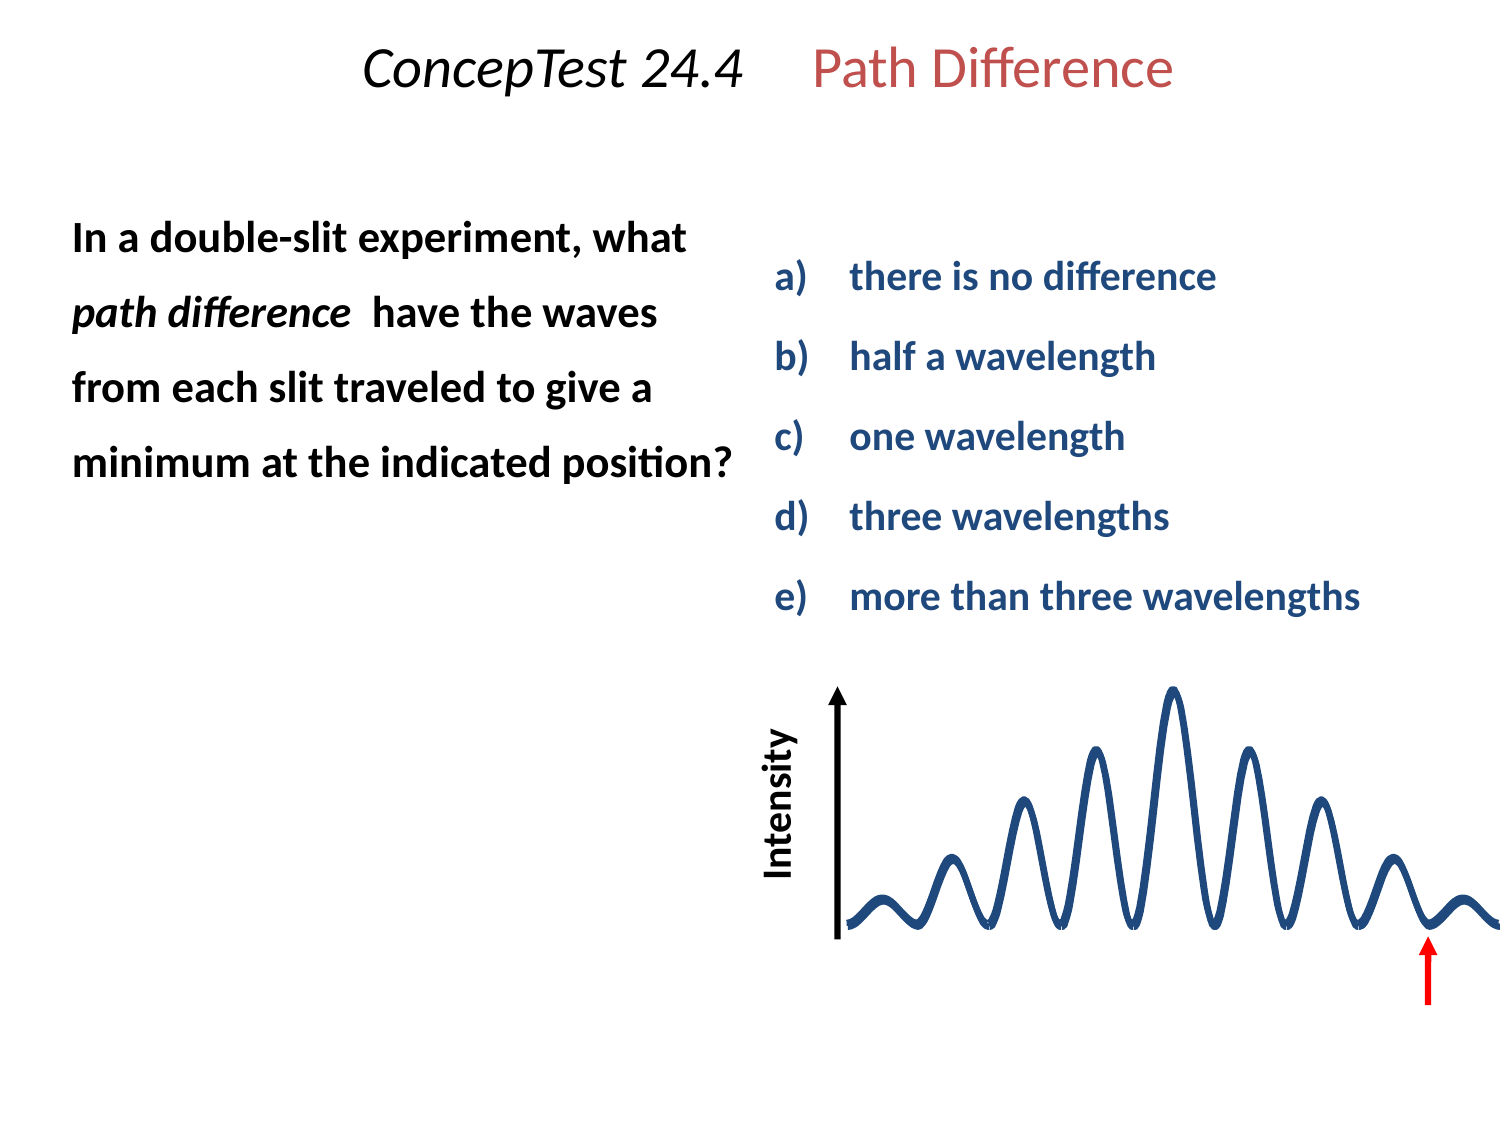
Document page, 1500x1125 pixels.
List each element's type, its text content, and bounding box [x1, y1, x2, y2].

title ConcepTest 24.4 Path Difference [108, 0, 1429, 138]
text_box [831, 686, 841, 940]
list In a double-slit experiment, what path difference have the waves from each slit traveled to give a minimum at the indicated position? [0, 178, 750, 571]
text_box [847, 693, 1500, 927]
text_box there is no difference half a wavelength one wavelength three wavelengths more than three wavelengths [759, 211, 1500, 626]
text_box Intensity [747, 713, 808, 896]
text_box [1421, 936, 1435, 1006]
